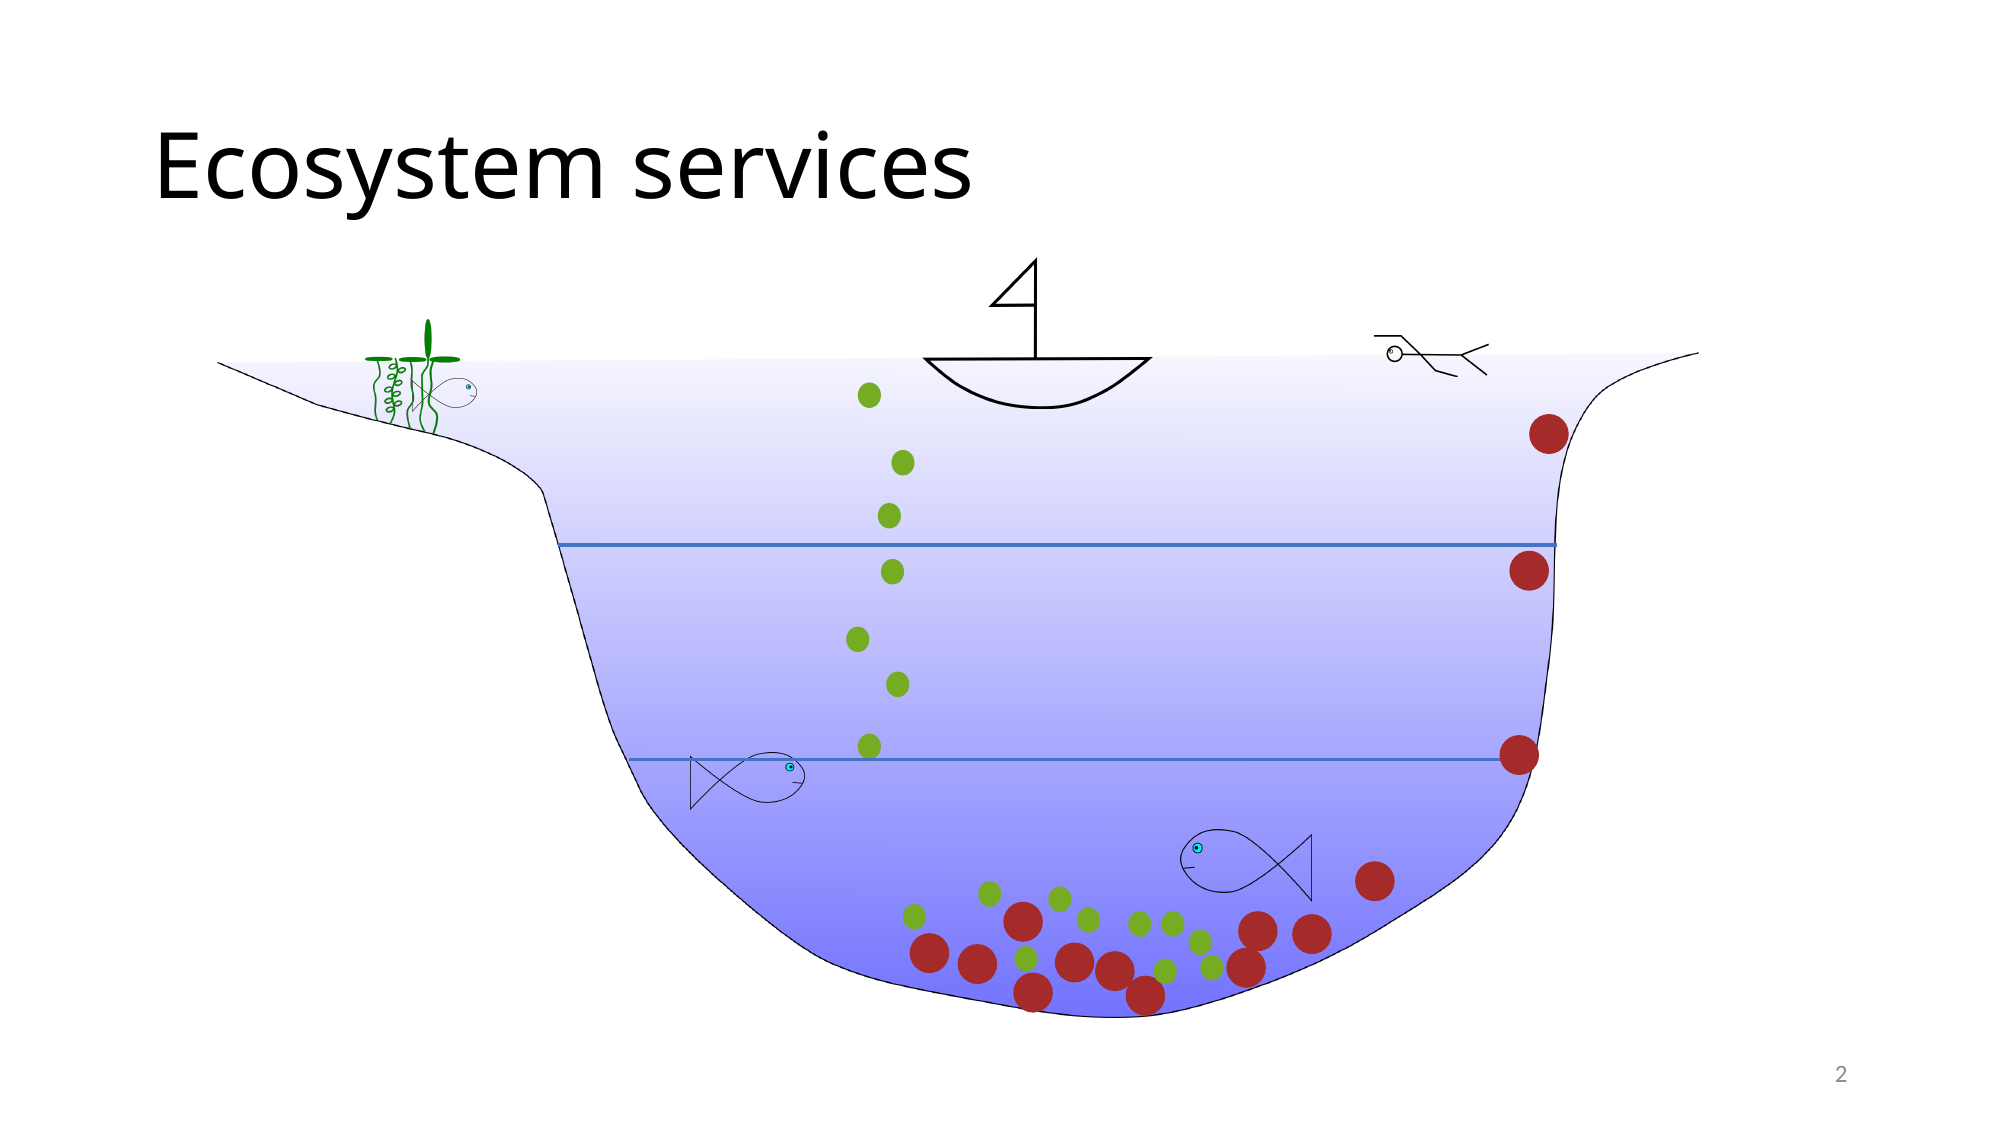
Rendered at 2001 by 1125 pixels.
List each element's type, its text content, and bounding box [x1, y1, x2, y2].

picture [217, 257, 1699, 1018]
title Ecosystem services [137, 59, 1863, 278]
slide_number 2 [1412, 1042, 1863, 1103]
